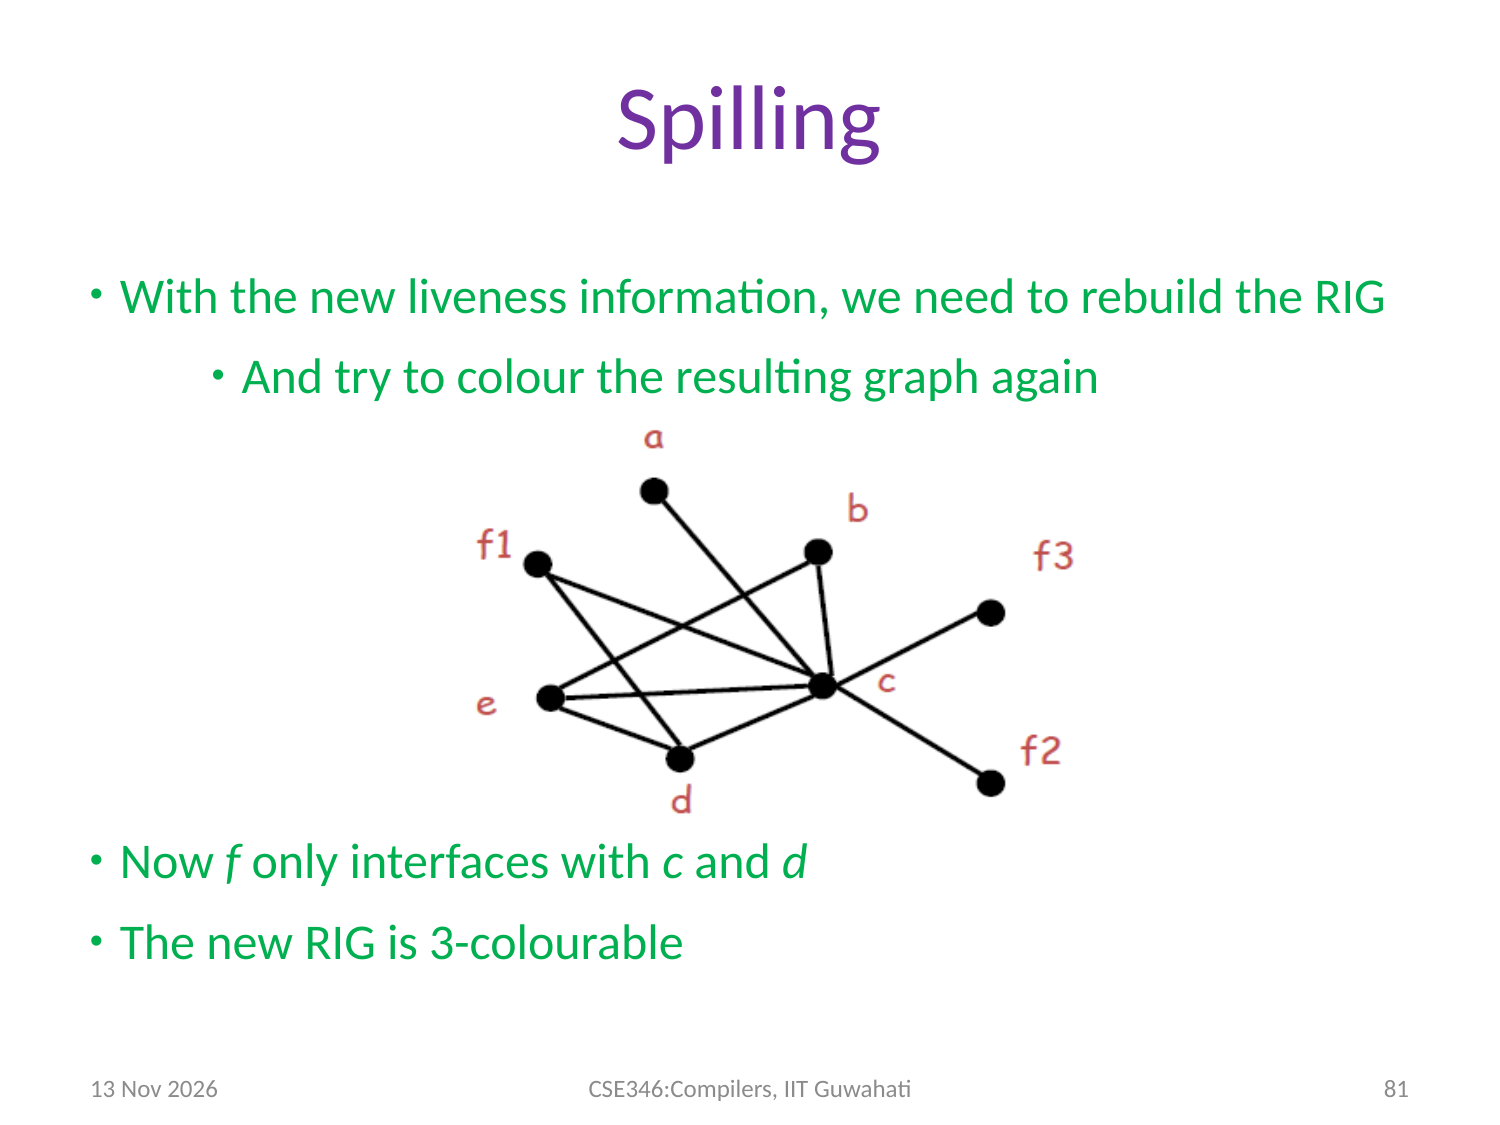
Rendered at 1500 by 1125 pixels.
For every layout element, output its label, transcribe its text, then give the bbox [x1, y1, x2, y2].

text_box Spilling [75, 37, 1425, 188]
slide_number 81 [1075, 1062, 1425, 1113]
footer CSE346:Compilers, IIT Guwahati [513, 1062, 988, 1113]
slide_number 27-Apr-14 [75, 1062, 424, 1113]
text_box With the new liveness information, we need to rebuild the RIG And try to colour the resulting graph again Now f only interfaces with c and d The new RIG is 3-colourable [74, 262, 1438, 988]
picture [449, 424, 1103, 826]
